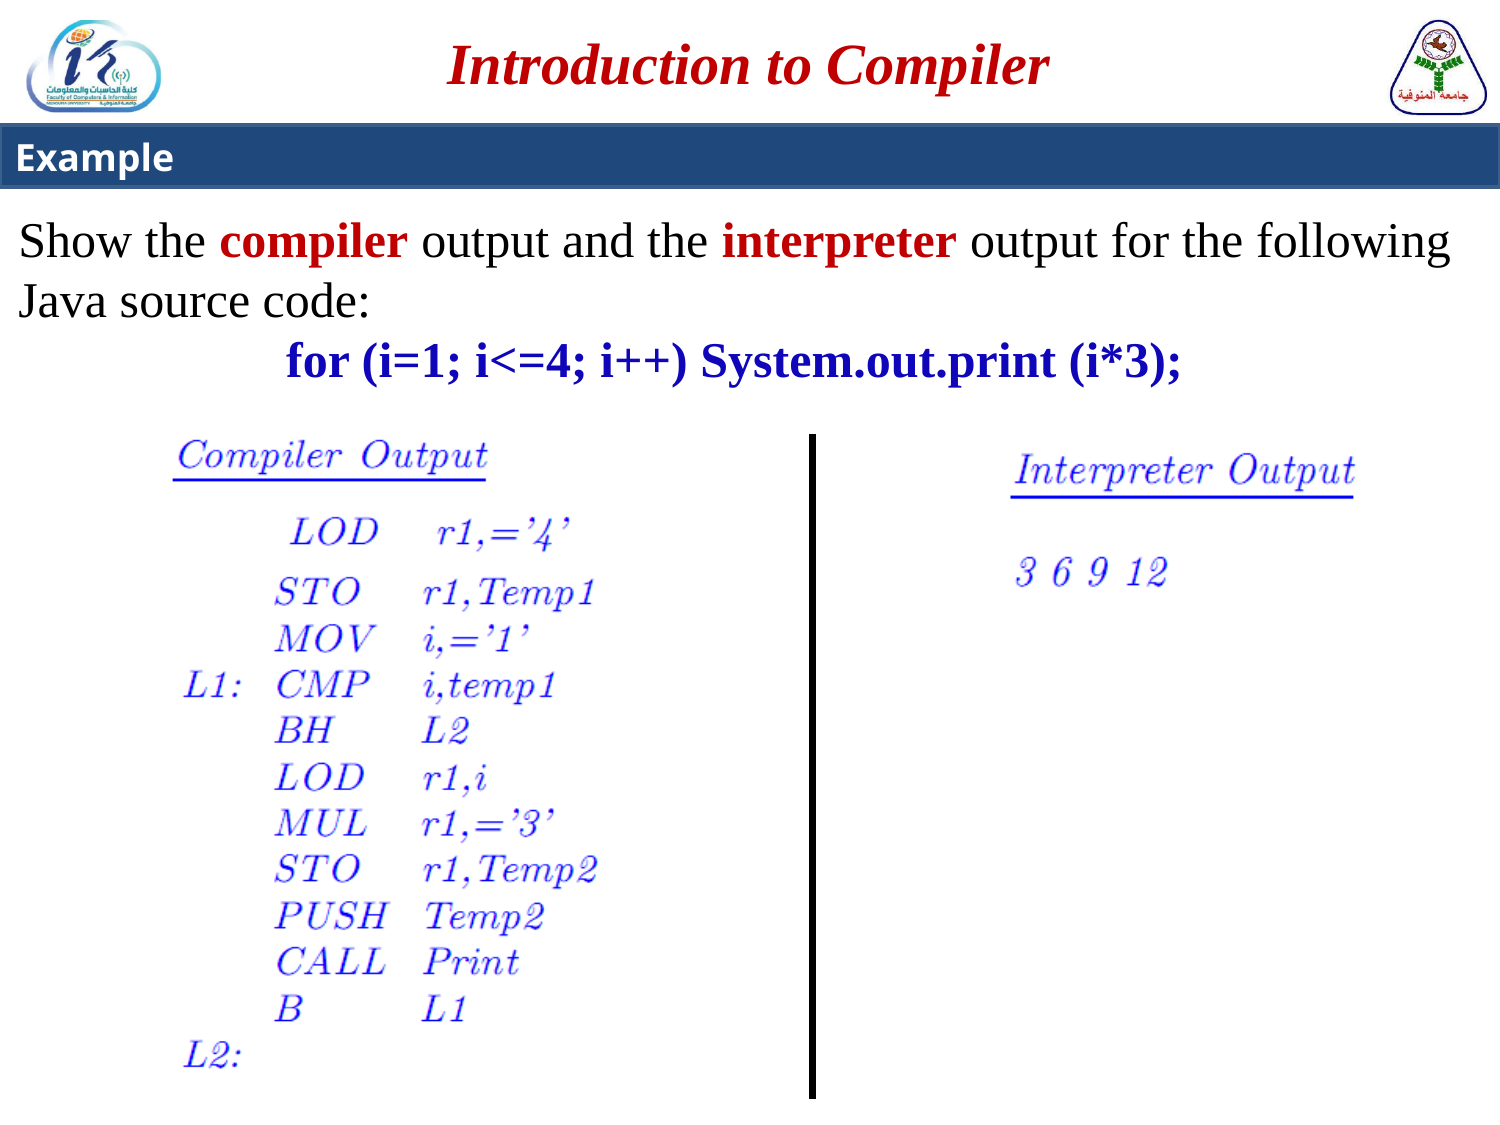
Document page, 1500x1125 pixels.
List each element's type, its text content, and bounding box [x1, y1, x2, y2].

picture [1387, 18, 1488, 117]
text_box Show the compiler output and the interpreter output for the following Java source code: for (i=1; i<=4; i++) System.out.print (i*3); [3, 199, 1467, 395]
picture [991, 433, 1388, 628]
text_box Example [0, 131, 1500, 189]
text_box Introduction to Compiler [223, 18, 1274, 104]
picture [24, 20, 163, 113]
picture [162, 433, 649, 1100]
